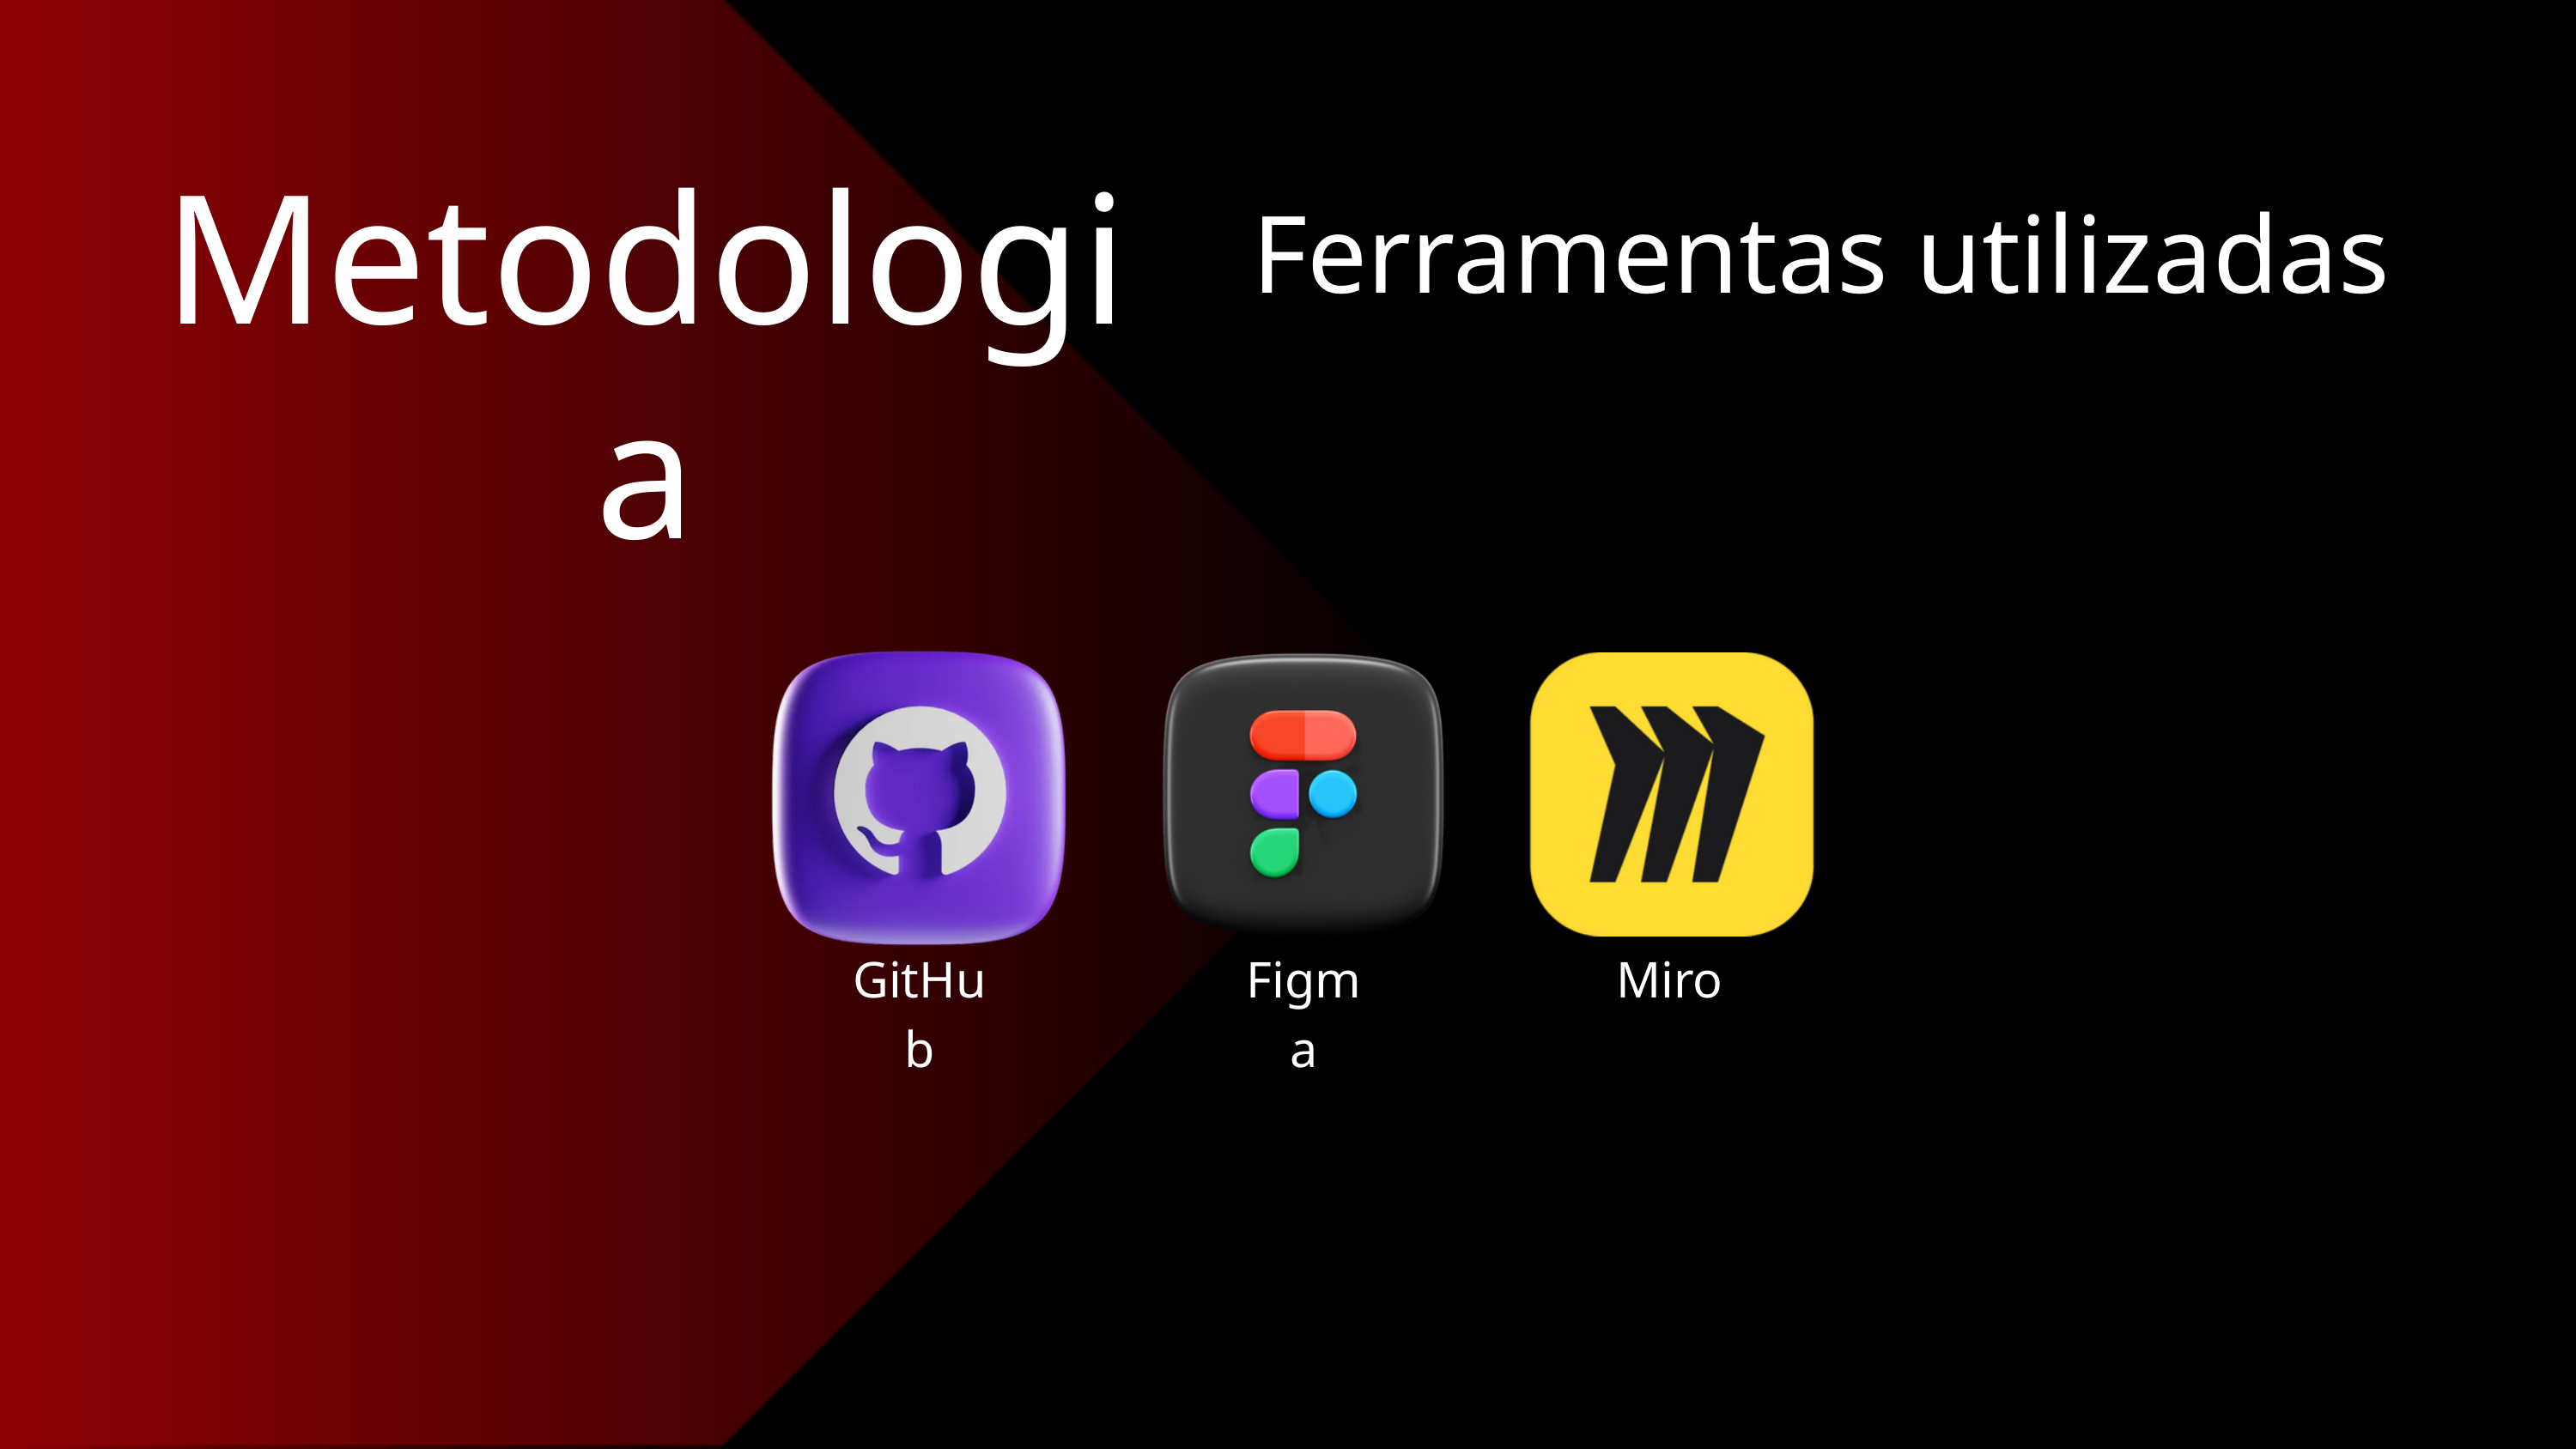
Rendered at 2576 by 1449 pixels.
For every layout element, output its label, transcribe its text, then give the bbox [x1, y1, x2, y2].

text_box Figma [1234, 938, 1373, 1077]
text_box [1527, 652, 1818, 937]
text_box [758, 636, 1081, 959]
text_box [0, 0, 1449, 1449]
text_box GitHub [837, 938, 1001, 1077]
text_box [1152, 643, 1455, 946]
text_box Miro [1616, 938, 1723, 1009]
text_box Metodologia [144, 144, 1147, 574]
text_box Ferramentas utilizadas [1211, 186, 2432, 315]
